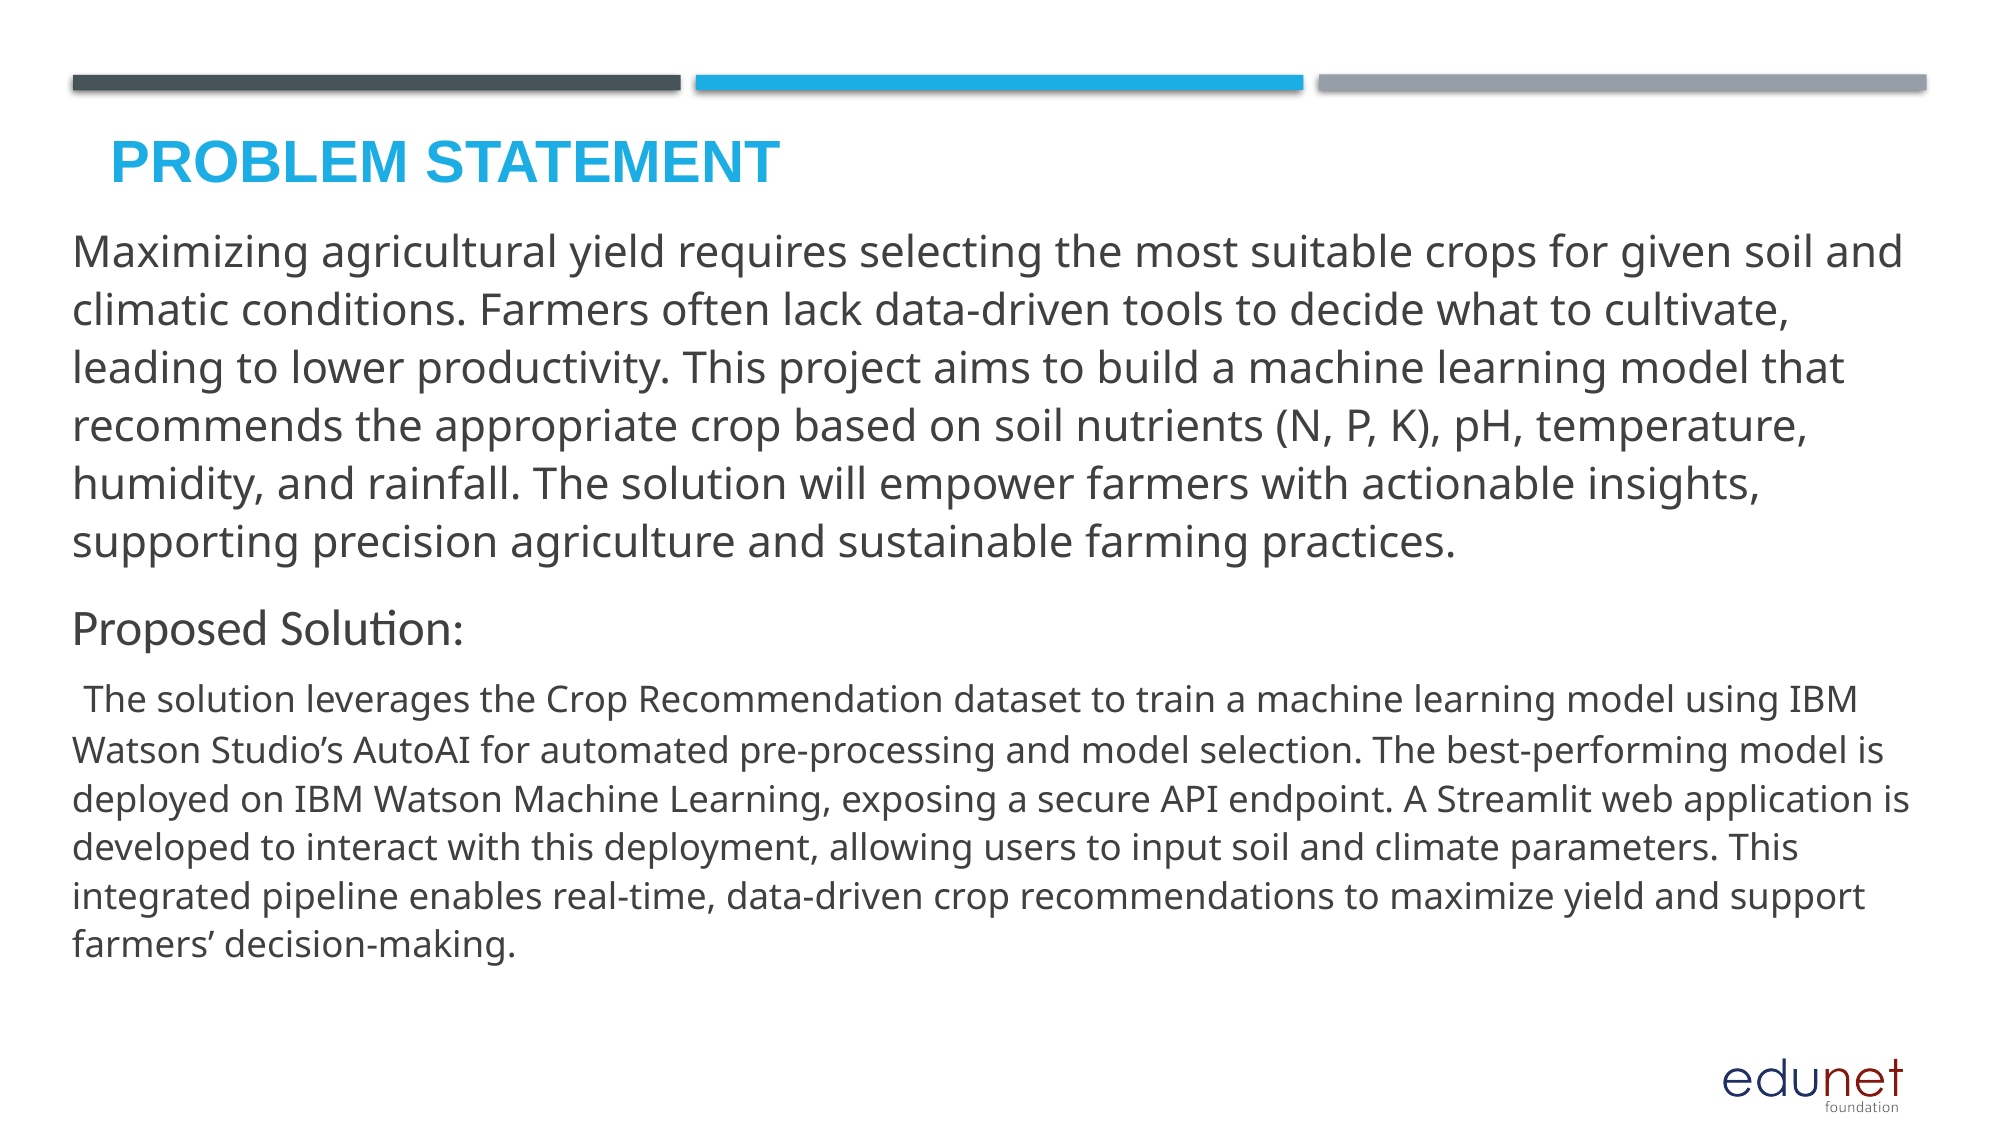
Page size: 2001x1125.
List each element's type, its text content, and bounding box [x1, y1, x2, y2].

picture [1719, 1056, 1905, 1116]
title Problem Statement [95, 115, 1905, 203]
list Maximizing agricultural yield requires selecting the most suitable crops for given soil and climatic conditions. Farmers often lack data-driven tools to decide what to cultivate, leading to lower productivity. This project aims to build a machine learning model that recommends the appropriate crop based on soil nutrients (N, P, K), pH, temperature, humidity, and rainfall. The solution will empower farmers with actionable insights, supporting precision agriculture and sustainable farming practices. Proposed Solution: The solution leverages the Crop Recommendation dataset to train a machine learning model using IBM Watson Studio’s AutoAI for automated pre-processing and model selection. The best-performing model is deployed on IBM Watson Machine Learning, exposing a secure API endpoint. A Streamlit web application is developed to interact with this deployment, allowing users to input soil and climate parameters. This integrated pipeline enables real-time, data-driven crop recommendations to maximize yield and support farmers’ decision-making. [56, 203, 1934, 1007]
